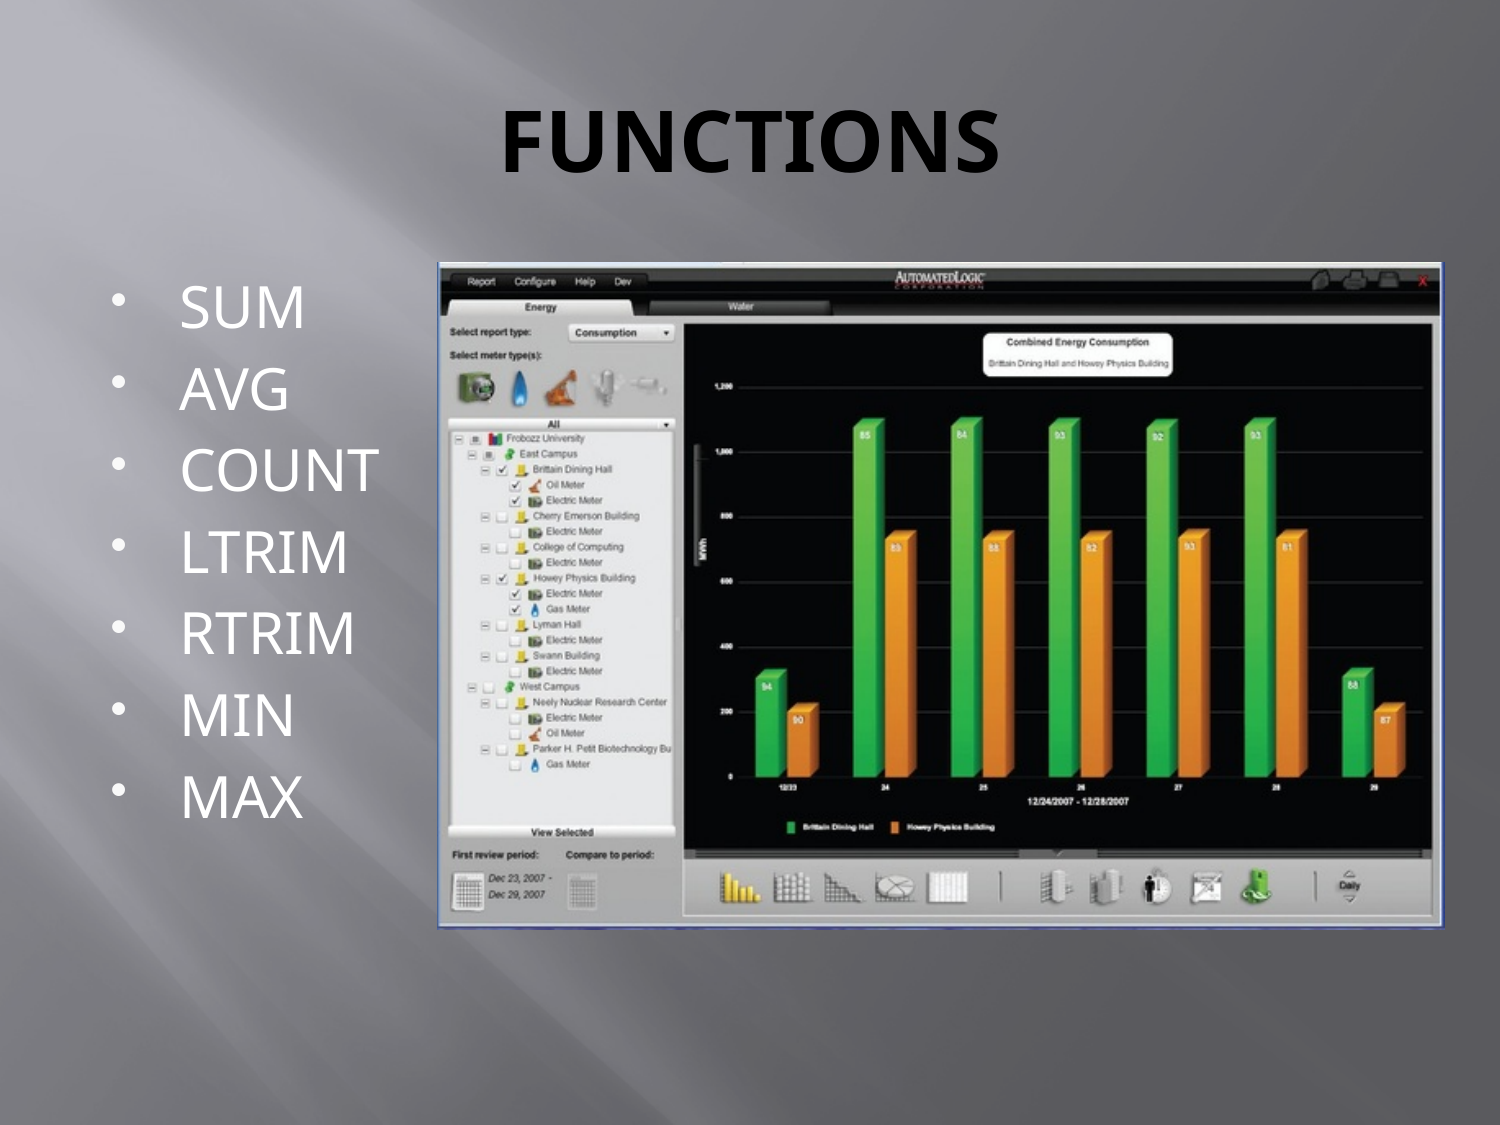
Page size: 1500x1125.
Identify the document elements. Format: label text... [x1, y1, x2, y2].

title FUNCTIONS [75, 45, 1425, 233]
picture [437, 262, 1445, 930]
list SUM AVG COUNT LTRIM RTRIM MIN MAX [75, 262, 1425, 1035]
